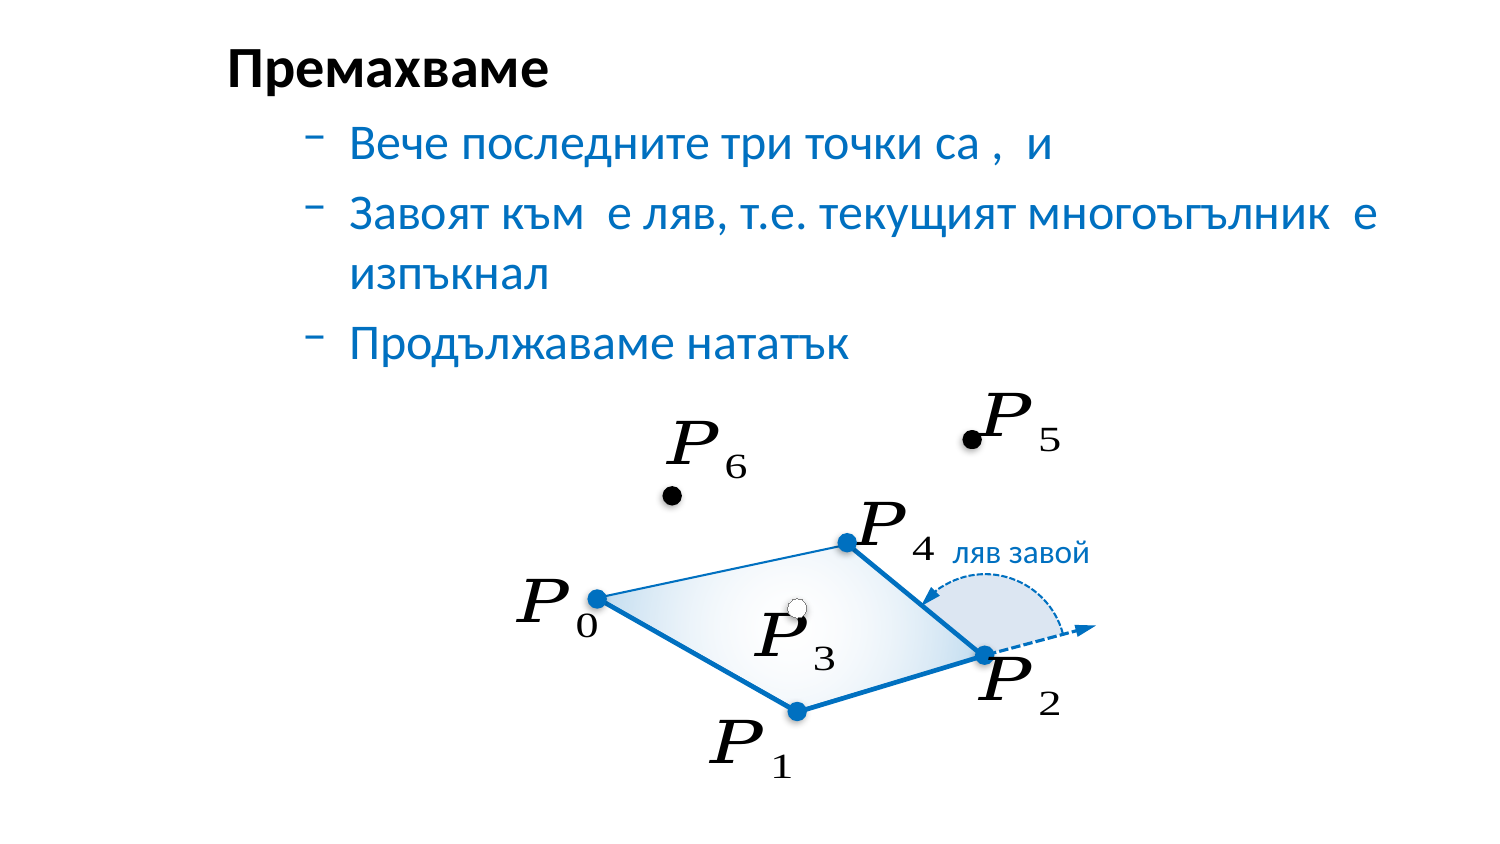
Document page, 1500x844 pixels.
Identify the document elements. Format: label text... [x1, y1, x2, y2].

text_box [608, 545, 843, 653]
text_box [962, 429, 982, 450]
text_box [797, 655, 986, 713]
text_box [801, 599, 807, 615]
text_box [587, 589, 607, 608]
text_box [986, 625, 1097, 655]
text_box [848, 545, 984, 657]
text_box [597, 598, 799, 713]
text_box [662, 486, 682, 506]
text_box ляв завой [937, 523, 1170, 578]
text_box [989, 578, 1060, 623]
text_box [837, 532, 857, 552]
